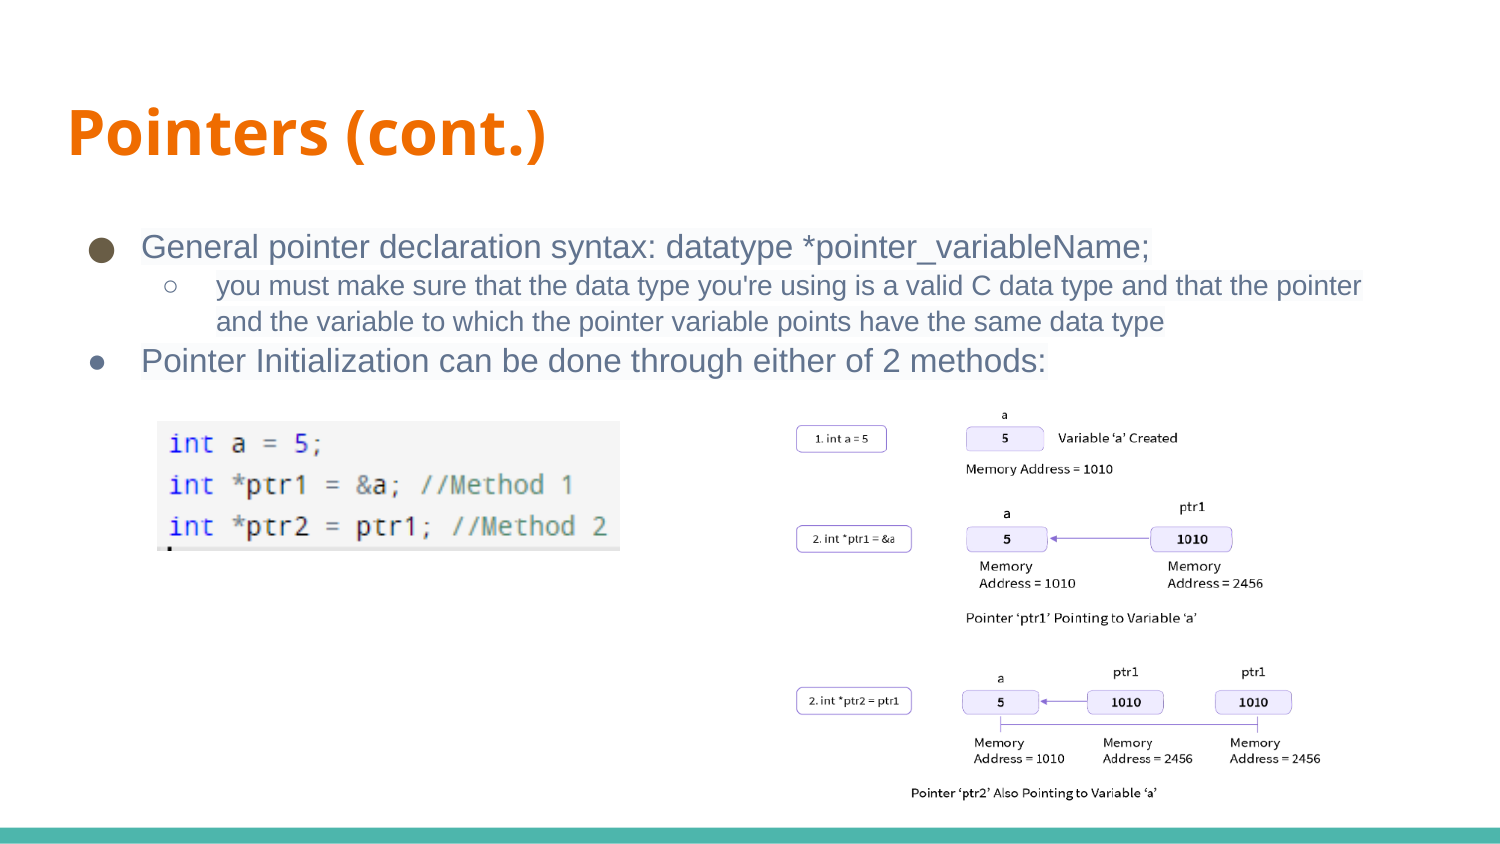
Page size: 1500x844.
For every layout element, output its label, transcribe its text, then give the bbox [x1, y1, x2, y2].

list General pointer declaration syntax: datatype *pointer_variableName; you must make sure that the data type you're using is a valid C data type and that the pointer and the variable to which the pointer variable points have the same data type Pointer Initialization can be done through either of 2 methods: [51, 207, 1385, 750]
title Pointers (cont.) [51, 72, 1449, 189]
picture [784, 407, 1333, 803]
picture [156, 421, 620, 551]
